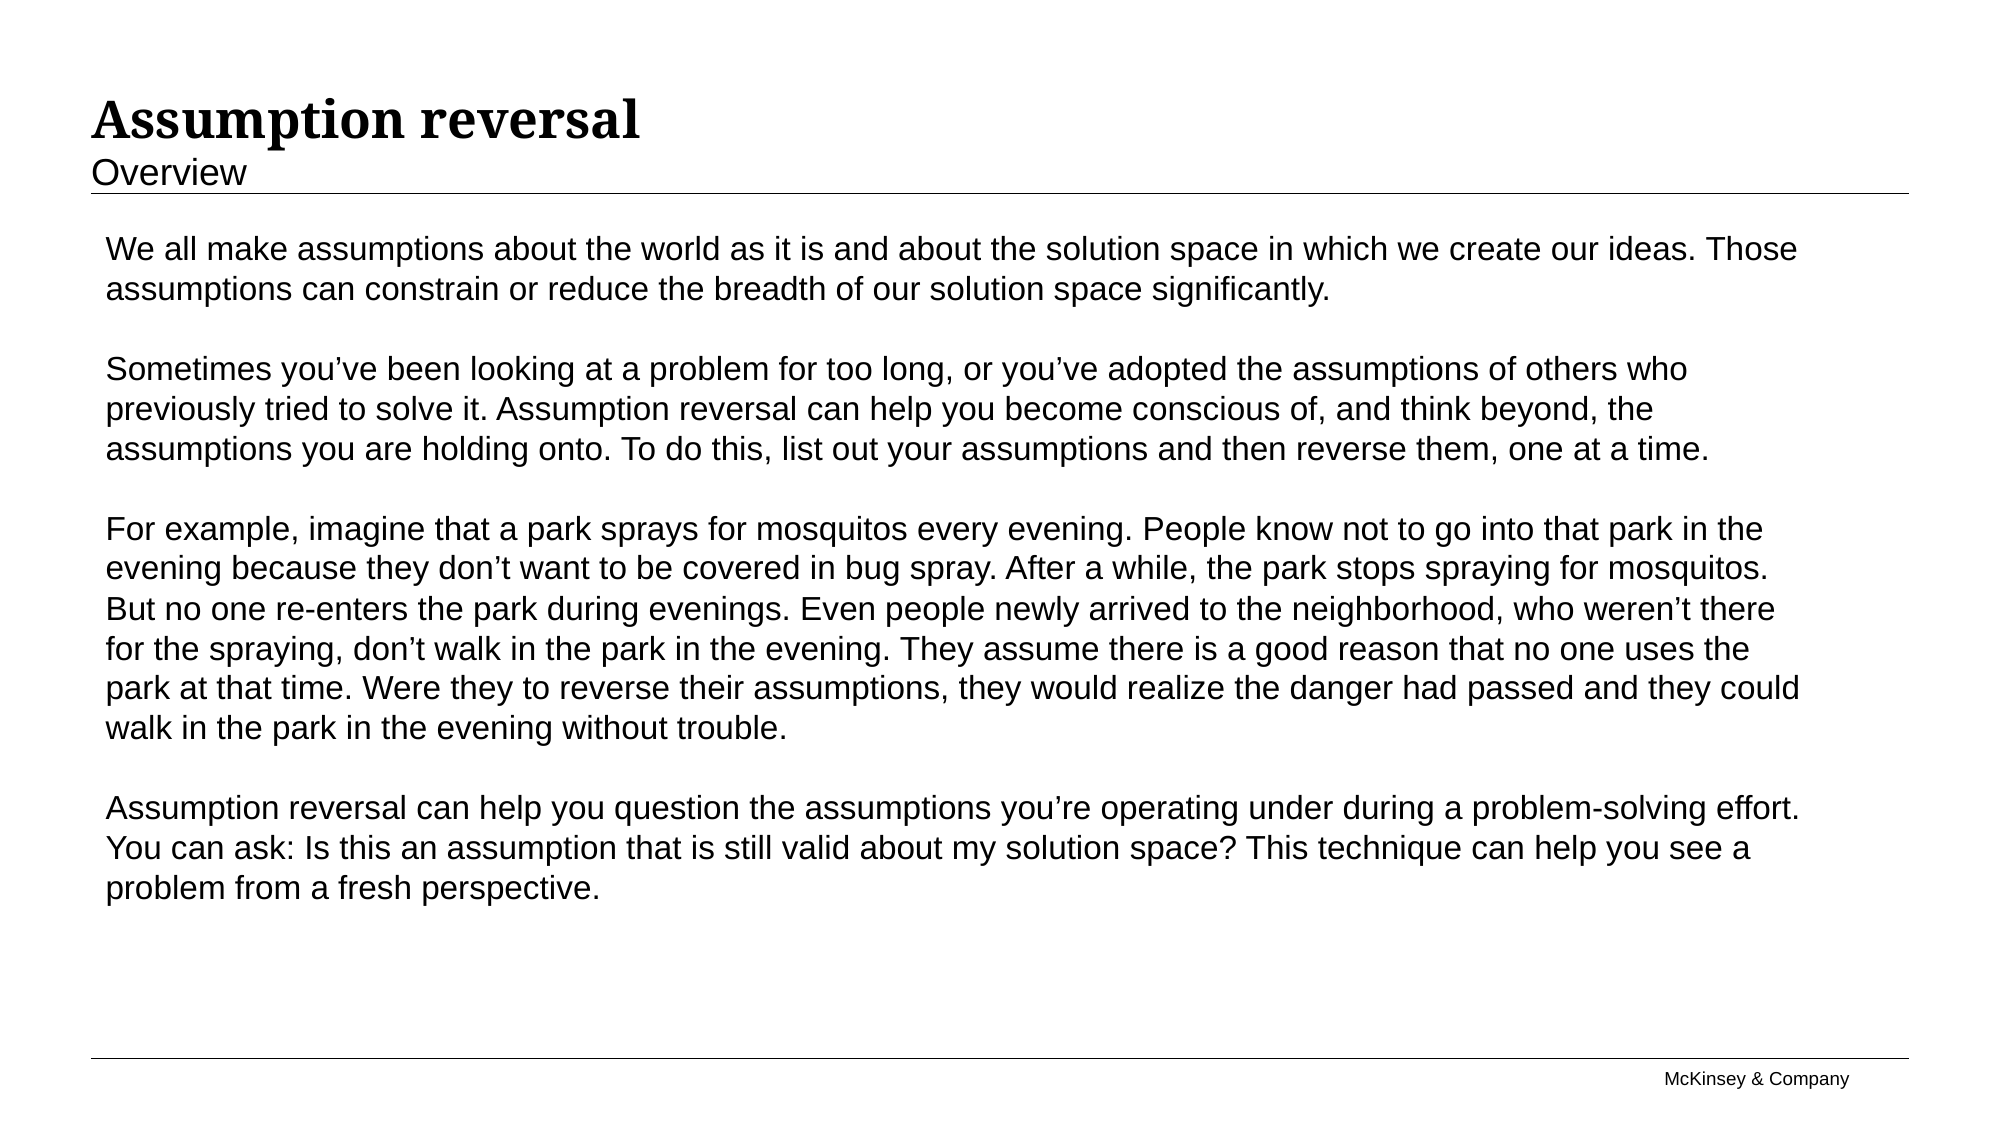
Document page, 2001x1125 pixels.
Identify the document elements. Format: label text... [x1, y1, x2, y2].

title Assumption reversal [91, 29, 1909, 148]
subtitle Overview [91, 148, 1909, 194]
